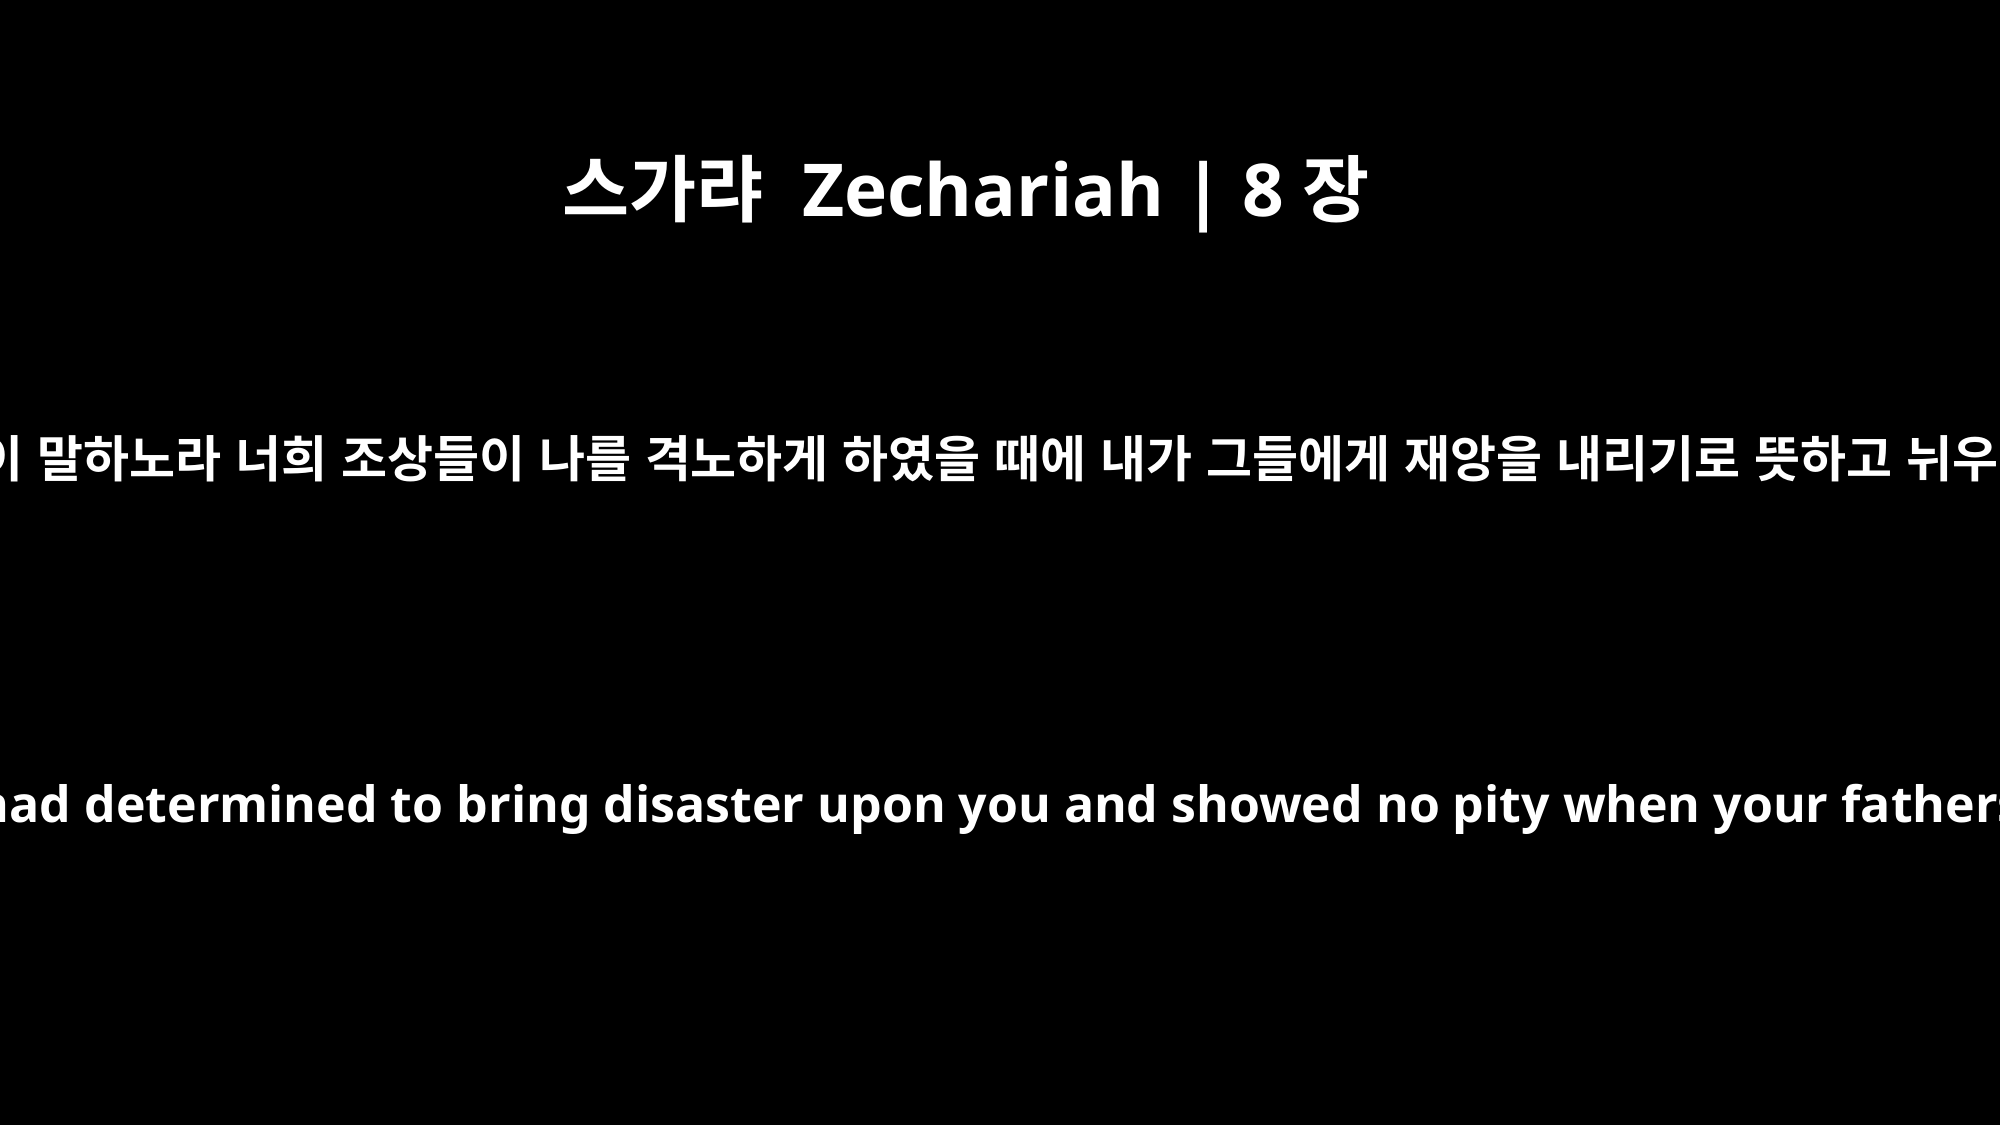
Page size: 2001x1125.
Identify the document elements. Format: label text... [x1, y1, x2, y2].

text_box 스가랴 Zechariah | 8장 [547, 136, 1385, 239]
text_box 14 만군의 여호와가 이같이 말하노라 너희 조상들이 나를 격노하게 하였을 때에 내가 그들에게 재앙을 내리기로 뜻하고 뉘우치지 아니하였으나 [0, 359, 2000, 495]
text_box This is what the LORD Almighty says: "Just as I had determined to bring disaster upon you and showed no pity when your fathers angered me," says the LORD Almighty, [0, 764, 2000, 840]
